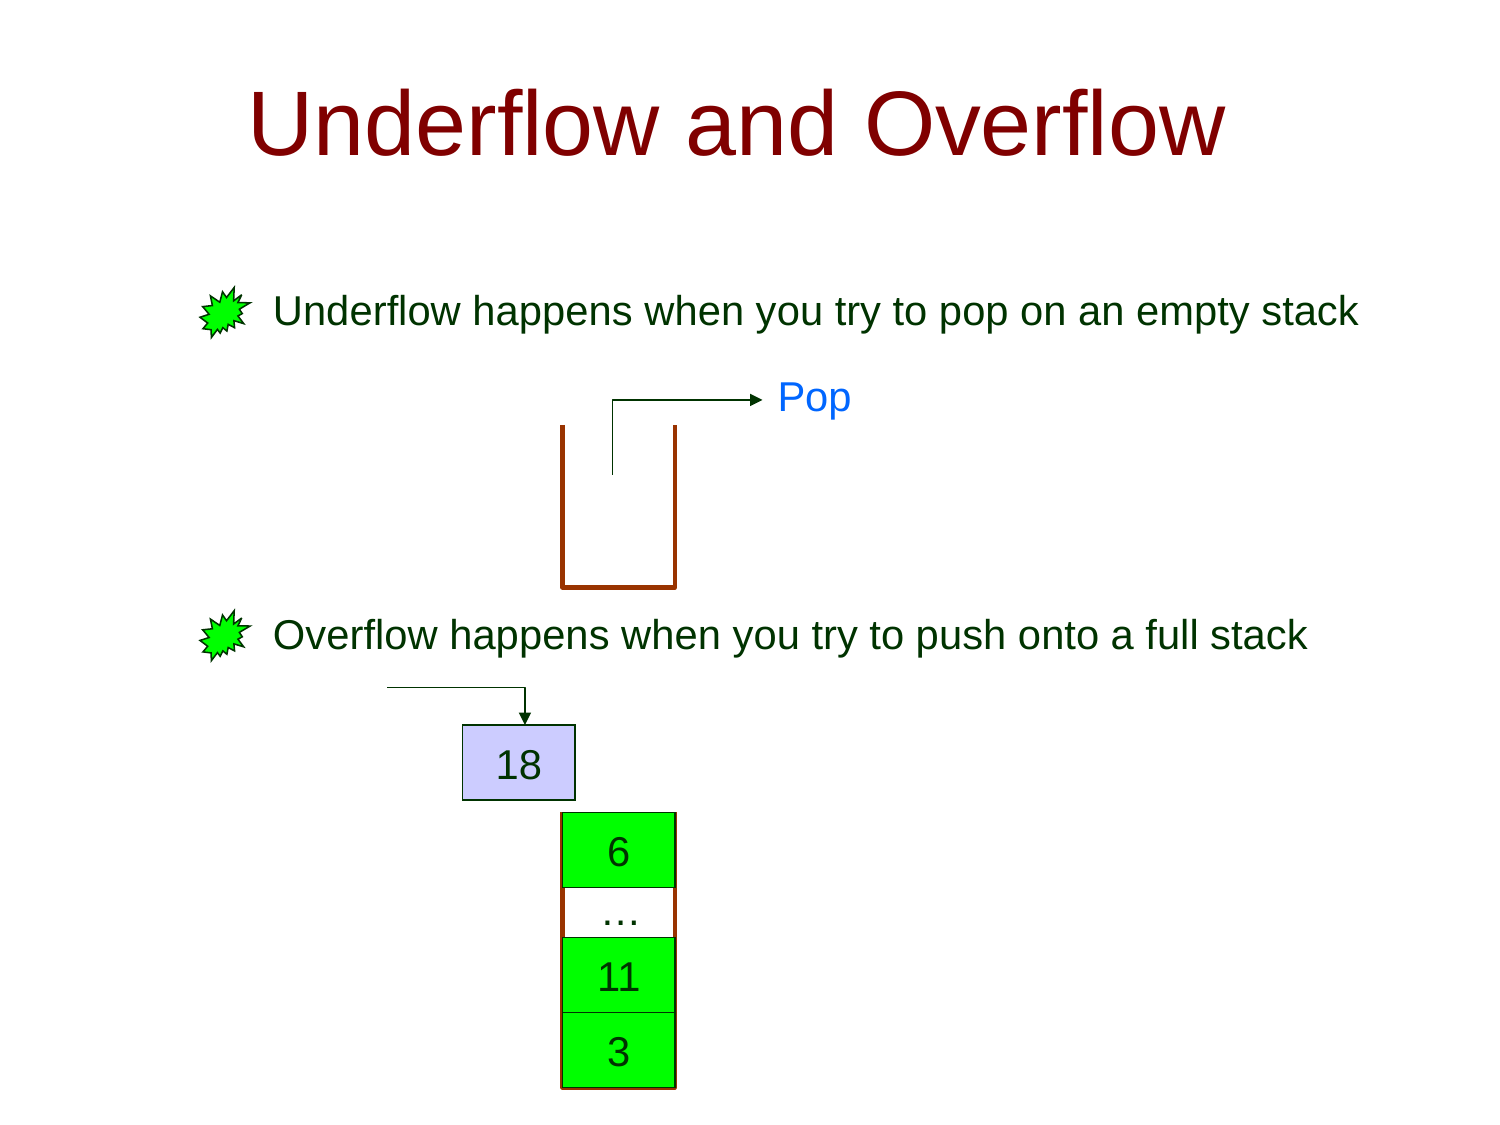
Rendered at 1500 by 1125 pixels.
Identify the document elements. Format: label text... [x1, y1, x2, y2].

text_box [387, 687, 532, 726]
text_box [199, 276, 1373, 343]
title Underflow and Overflow [112, 24, 1388, 213]
text_box Pop [762, 362, 867, 428]
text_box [562, 812, 676, 1088]
text_box 18 [462, 724, 575, 800]
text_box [199, 599, 1322, 666]
text_box [562, 424, 676, 588]
text_box [612, 393, 762, 475]
